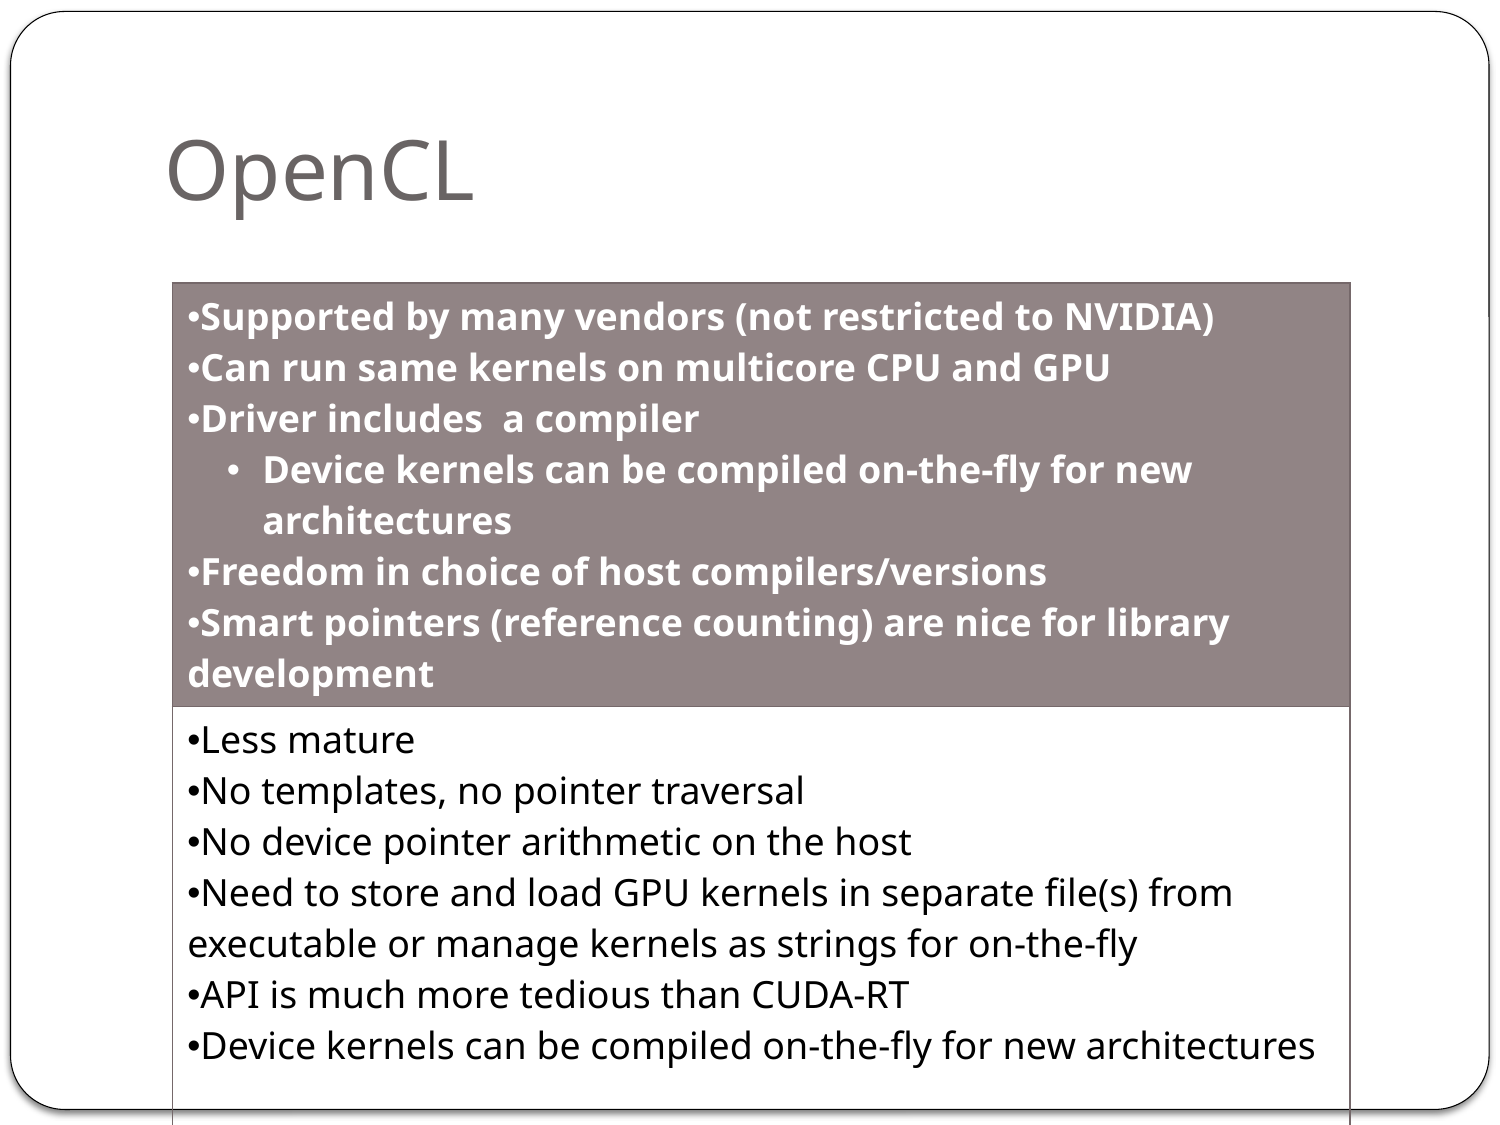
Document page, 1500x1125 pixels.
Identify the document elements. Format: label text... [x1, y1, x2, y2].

table_cell Less mature No templates, no pointer traversal No device pointer arithmetic on the host Need to store and load GPU kernels in separate file(s) from executable or manage kernels as strings for on-the-fly API is much more tedious than CUDA-RT Device kernels can be compiled on-the-fly for new architectures [173, 707, 1349, 1125]
table_header Supported by many vendors (not restricted to NVIDIA) Can run same kernels on multicore CPU and GPU Driver includes a compiler Device kernels can be compiled on-the-fly for new architectures Freedom in choice of host compilers/versions Smart pointers (reference counting) are nice for library development [173, 284, 1349, 706]
title OpenCL [150, 45, 1425, 233]
